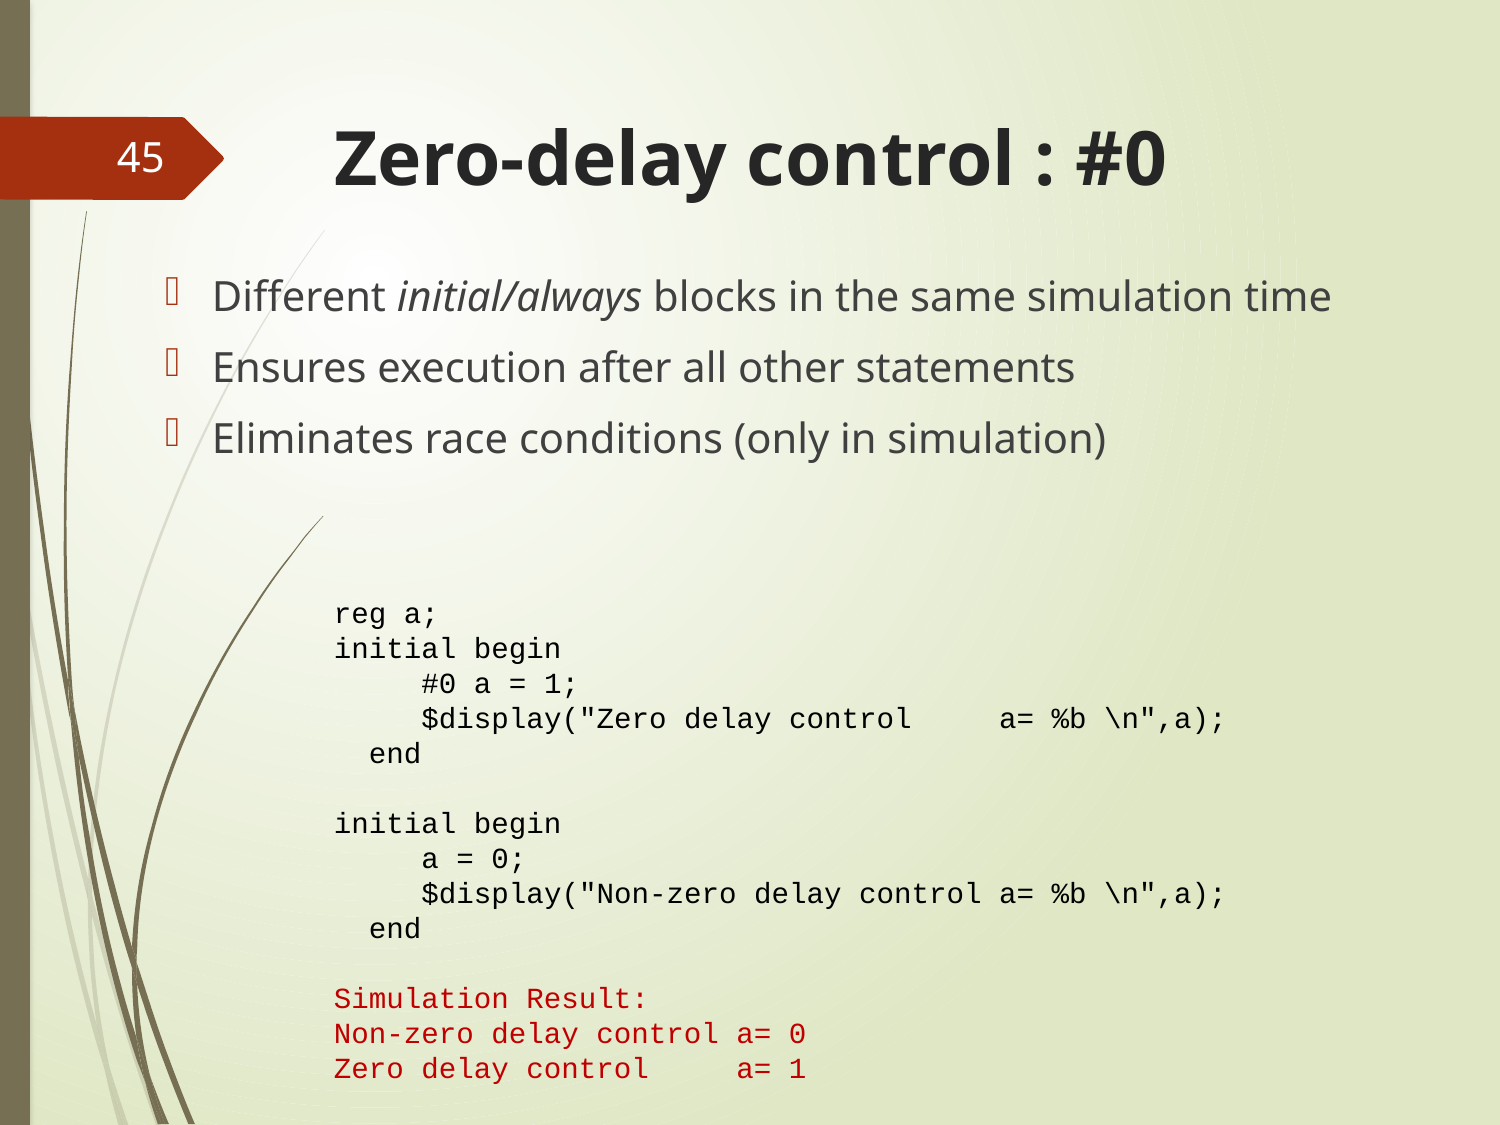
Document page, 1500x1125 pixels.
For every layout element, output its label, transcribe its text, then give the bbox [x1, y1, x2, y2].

title Zero-delay control : #0 [319, 102, 1400, 262]
list Different initial/always blocks in the same simulation time Ensures execution after all other statements Eliminates race conditions (only in simulation) [75, 262, 1400, 638]
text_box reg a; initial begin #0 a = 1; $display("Zero delay control a= %b \n",a); end initial begin a = 0; $display("Non-zero delay control a= %b \n",a); end Simulation Result: Non-zero delay control a= 0 Zero delay control a= 1 [319, 587, 1500, 1092]
slide_number 45 [83, 129, 180, 190]
